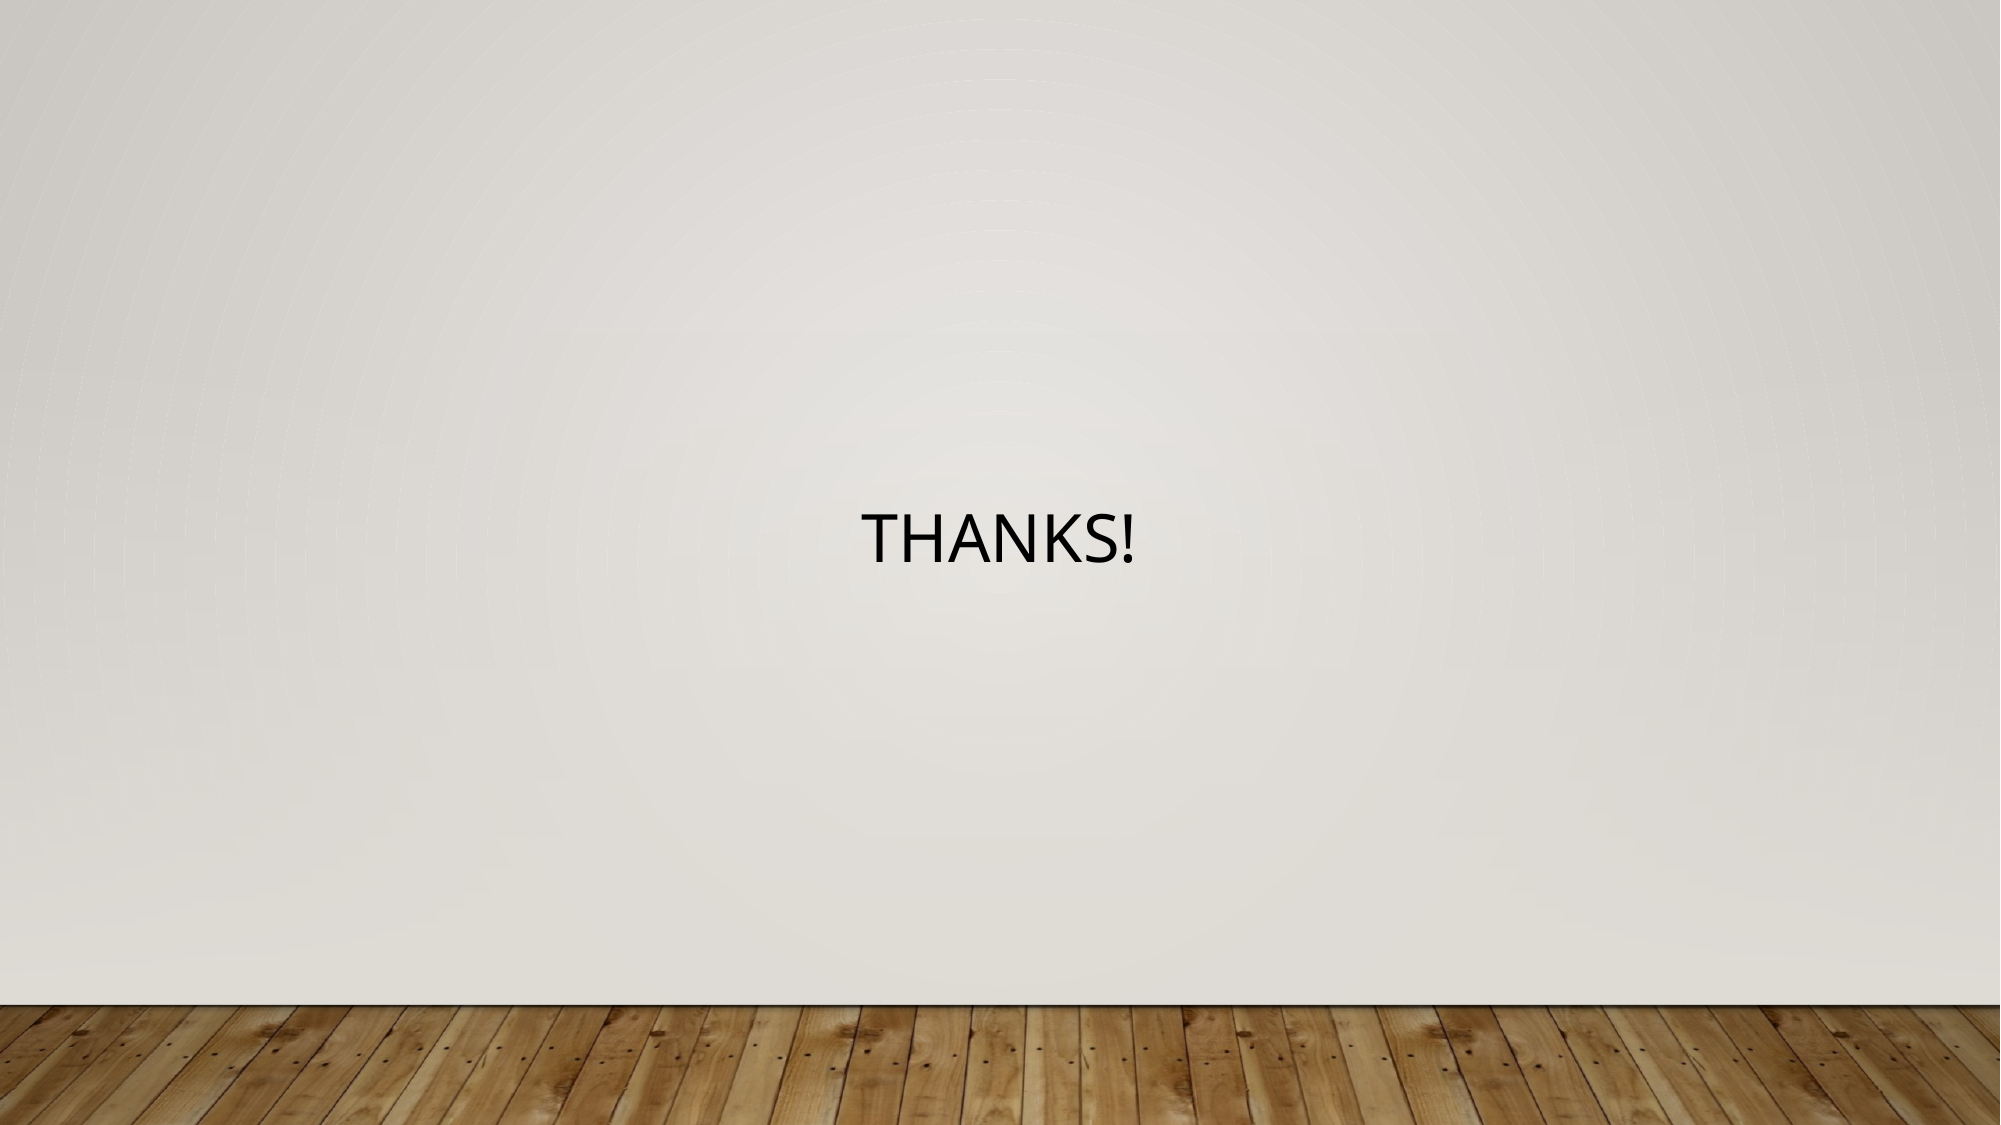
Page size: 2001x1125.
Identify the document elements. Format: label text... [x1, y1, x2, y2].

picture [0, 1005, 2000, 1125]
title Thanks! [212, 497, 1788, 670]
